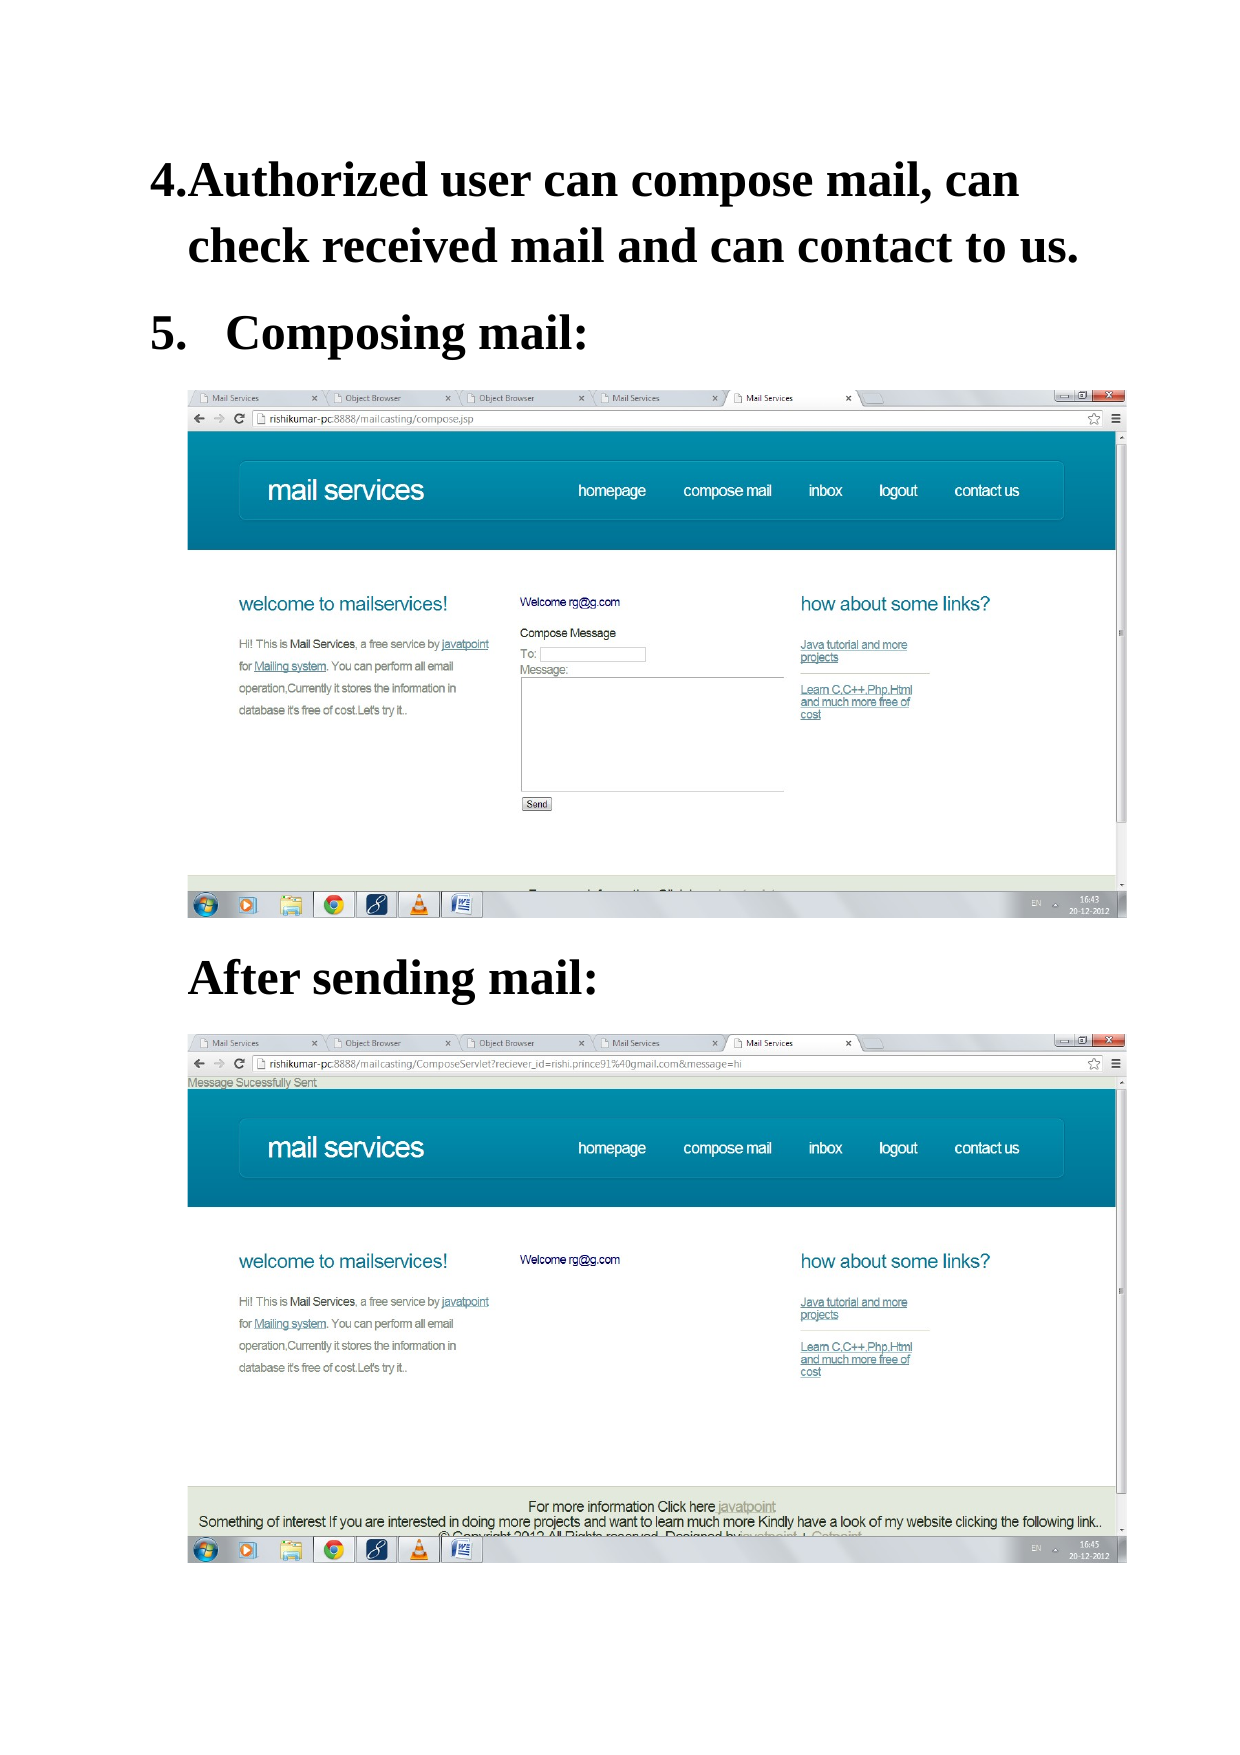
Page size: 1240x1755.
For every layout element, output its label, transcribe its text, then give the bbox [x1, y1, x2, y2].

text_box Authorized user can compose mail, can check received mail and can contact to us. Composing mail: [147, 138, 1084, 360]
text_box [187, 390, 1127, 918]
text_box After sending mail: [185, 942, 604, 1005]
text_box [187, 1034, 1127, 1563]
